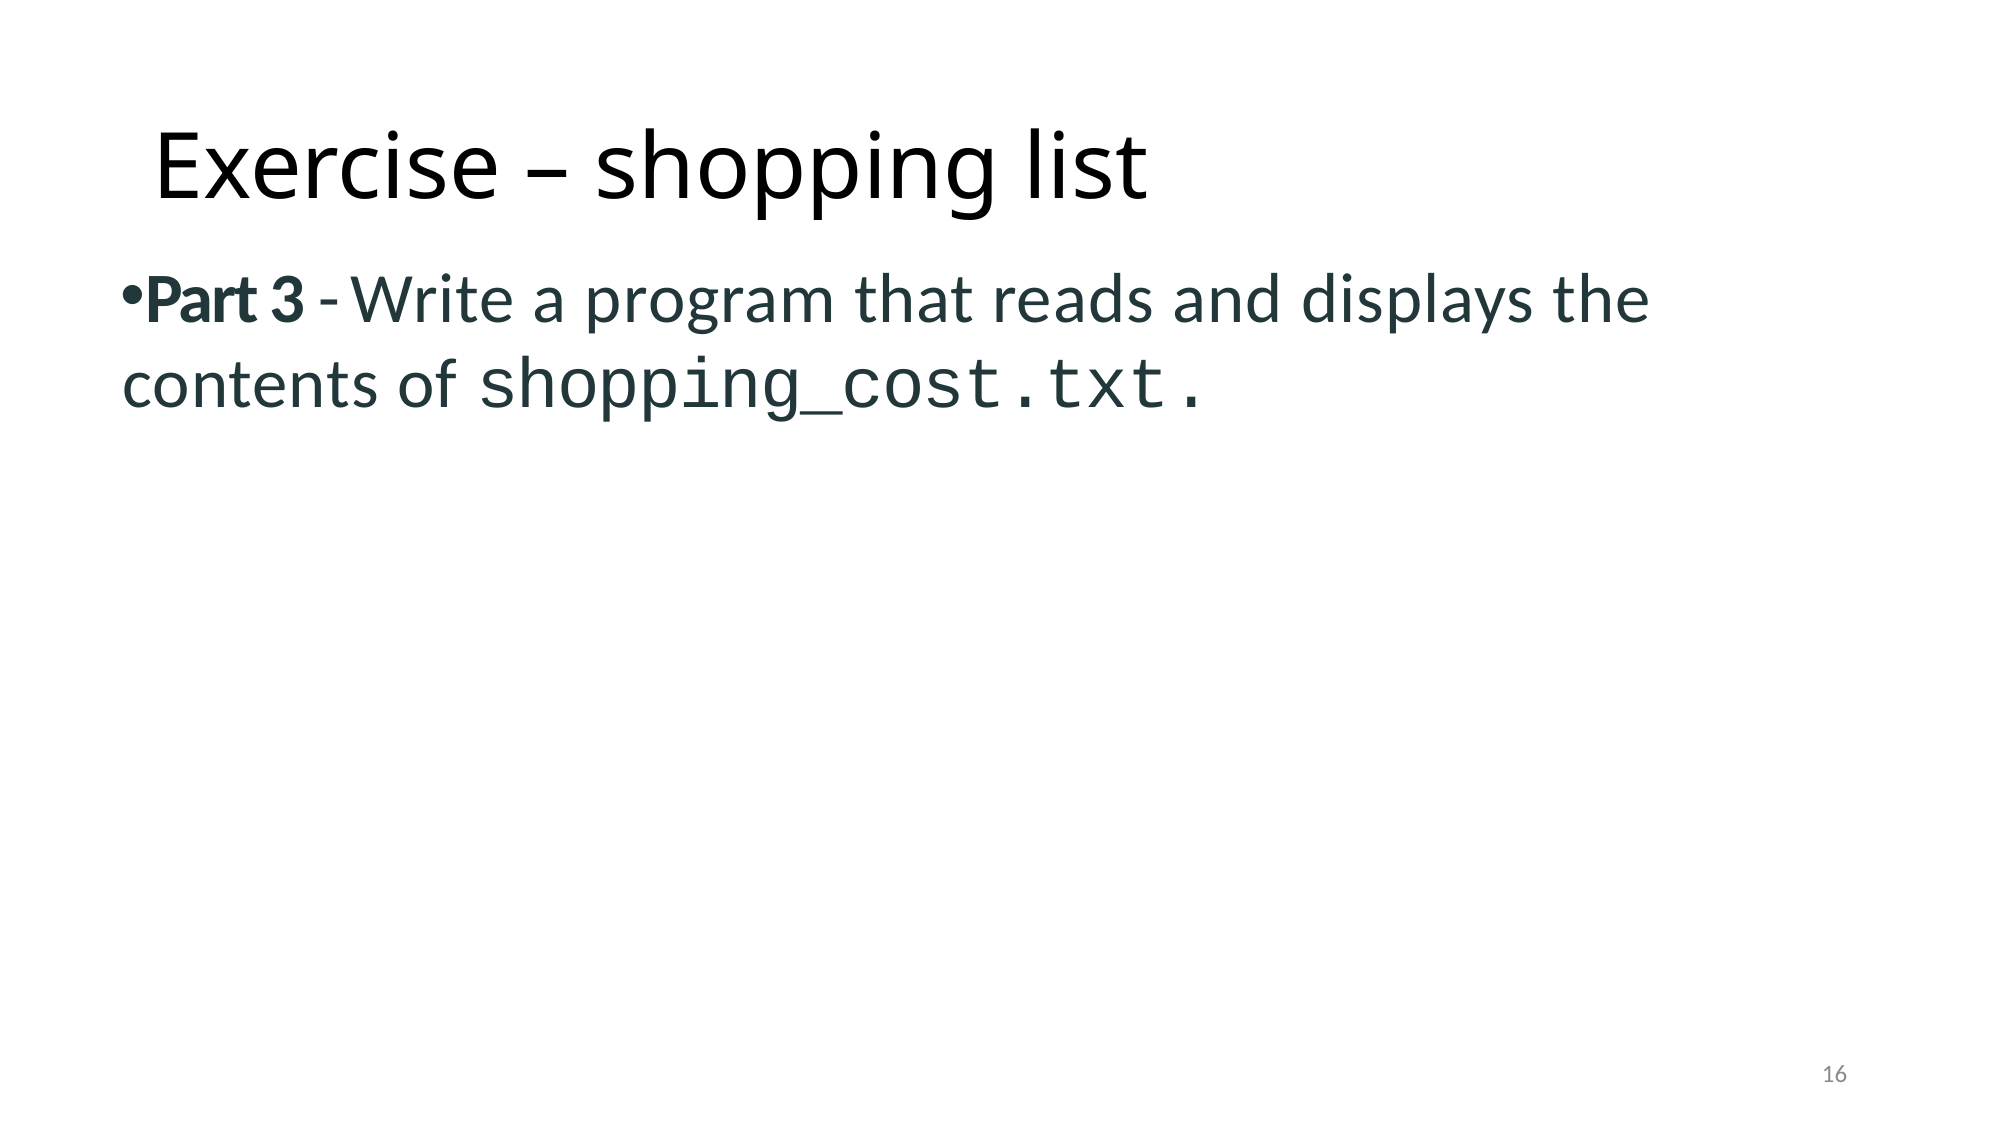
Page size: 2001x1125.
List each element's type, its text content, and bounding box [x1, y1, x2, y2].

slide_number 16 [1412, 1042, 1863, 1103]
title Exercise – shopping list [137, 59, 1863, 244]
list Part 3 - Write a program that reads and displays the contents of shopping_cost.txt. [105, 244, 1913, 1080]
